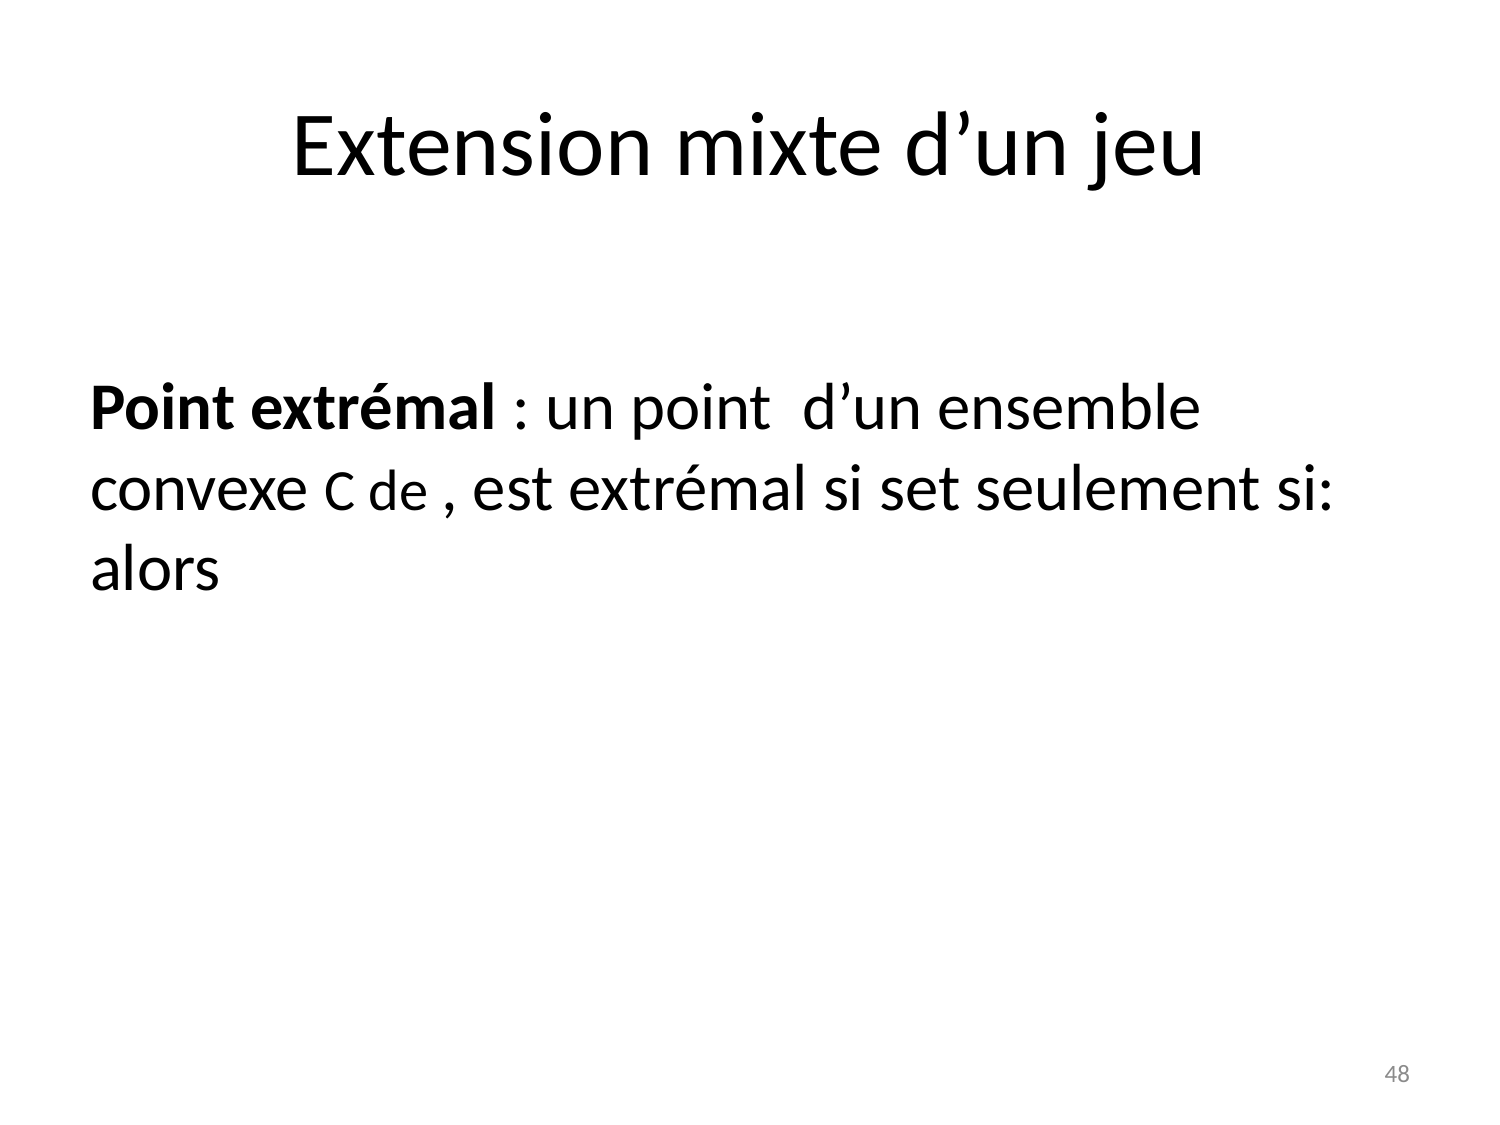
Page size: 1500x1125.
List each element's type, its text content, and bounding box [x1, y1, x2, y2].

title Extension mixte d’un jeu [75, 45, 1425, 233]
slide_number 48 [1074, 1042, 1425, 1103]
